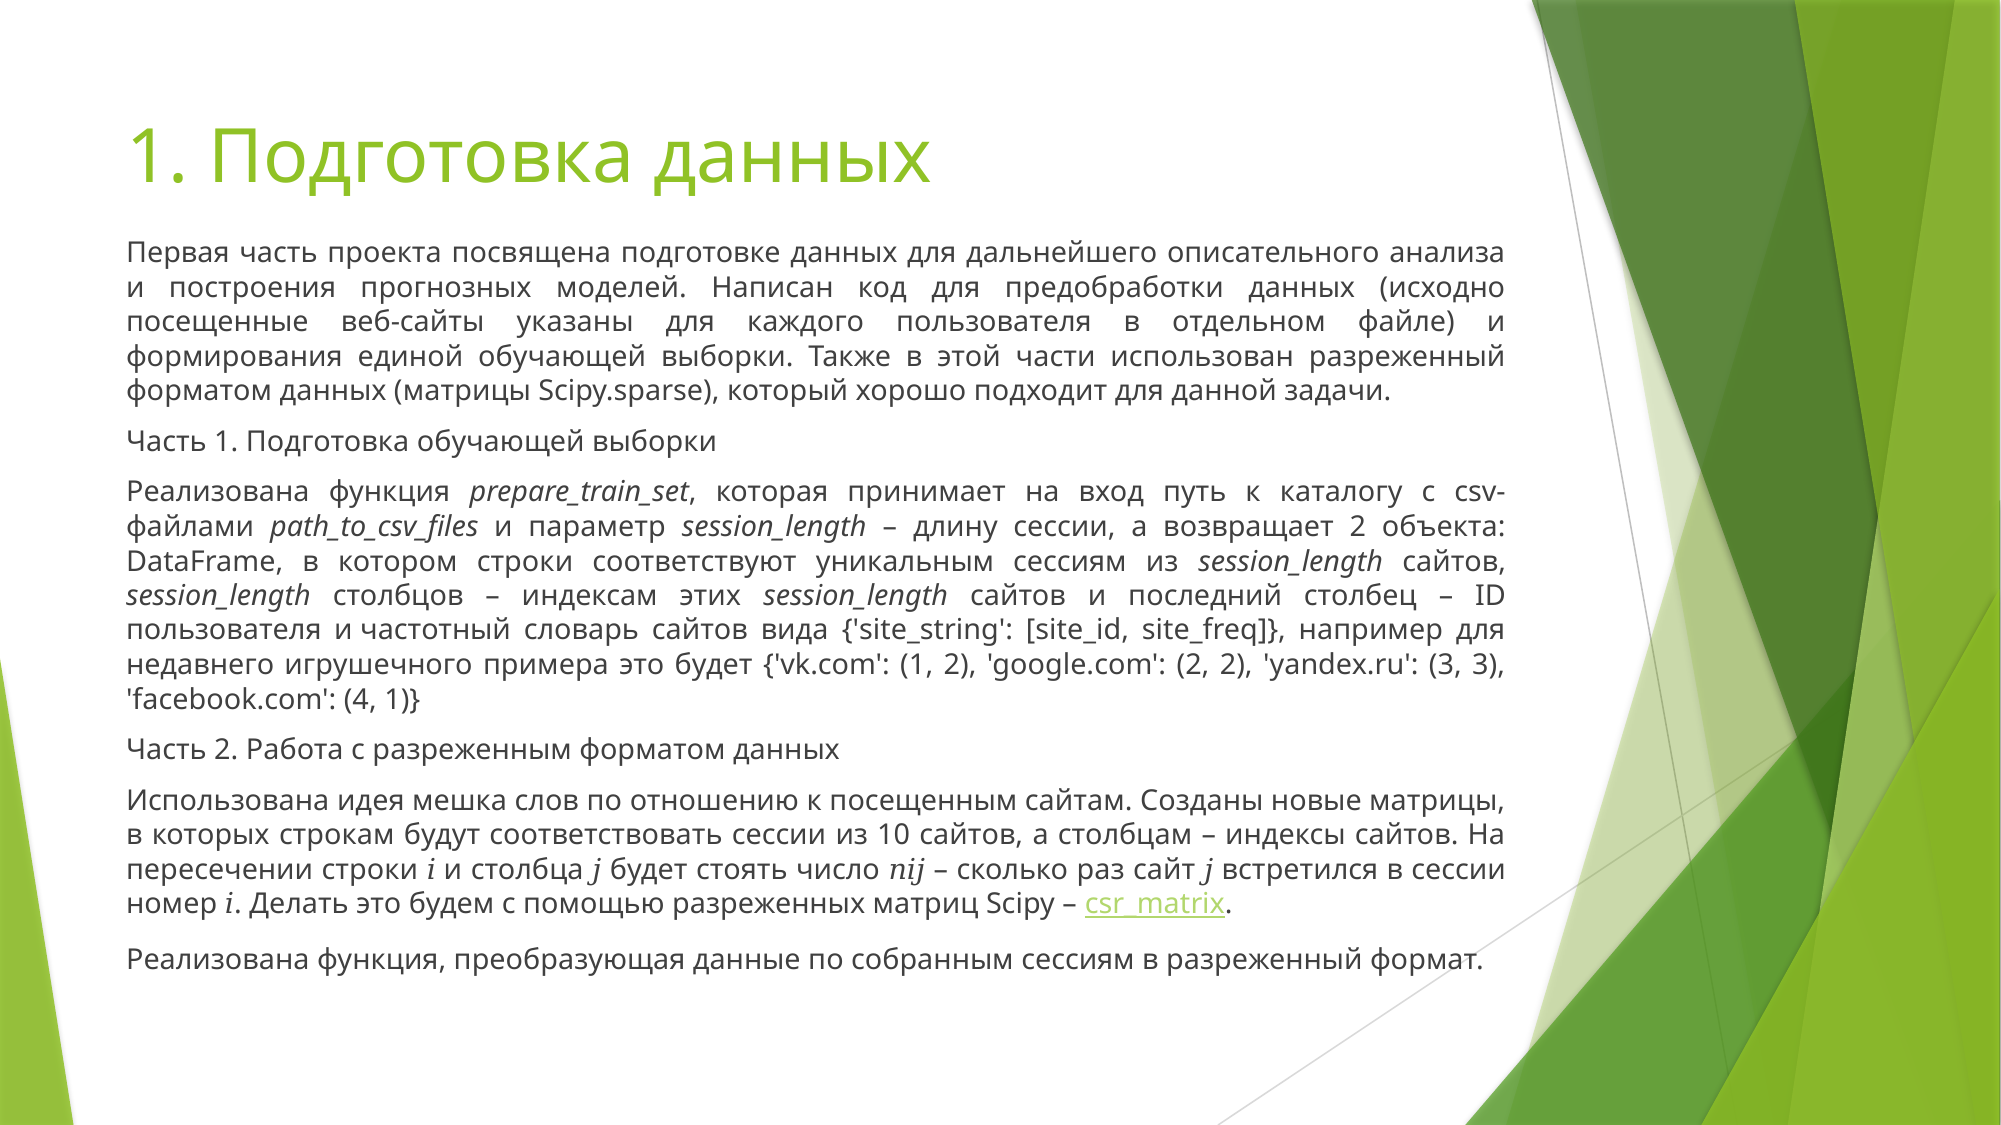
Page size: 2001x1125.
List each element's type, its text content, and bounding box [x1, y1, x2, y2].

list Первая часть проекта посвящена подготовке данных для дальнейшего описательного анализа и построения прогнозных моделей. Написан код для предобработки данных (исходно посещенные веб-сайты указаны для каждого пользователя в отдельном файле) и формирования единой обучающей выборки. Также в этой части использован разреженный форматом данных (матрицы Scipy.sparse), который хорошо подходит для данной задачи. Часть 1. Подготовка обучающей выборки Реализована функция prepare_train_set, которая принимает на вход путь к каталогу с csv-файлами path_to_csv_files и параметр session_length – длину сессии, а возвращает 2 объекта: DataFrame, в котором строки соответствуют уникальным сессиям из session_length сайтов, session_length столбцов – индексам этих session_length сайтов и последний столбец – ID пользователя и частотный словарь сайтов вида {'site_string': [site_id, site_freq]}, например для недавнего игрушечного примера это будет {'vk.com': (1, 2), 'google.com': (2, 2), 'yandex.ru': (3, 3), 'facebook.com': (4, 1)} Часть 2. Работа с разреженным форматом данных Использована идея мешка слов по отношению к посещенным сайтам. Созданы новые матрицы, в которых строкам будут соответствовать сессии из 10 сайтов, а столбцам – индексы сайтов. На пересечении строки 𝑖 и столбца 𝑗 будет стоять число 𝑛𝑖𝑗 – cколько раз сайт 𝑗 встретился в сессии номер 𝑖. Делать это будем с помощью разреженных матриц Scipy – csr_matrix. Реализована функция, преобразующая данные по собранным сессиям в разреженный формат. [111, 226, 1522, 1049]
title 1. Подготовка данных [111, 99, 1522, 226]
